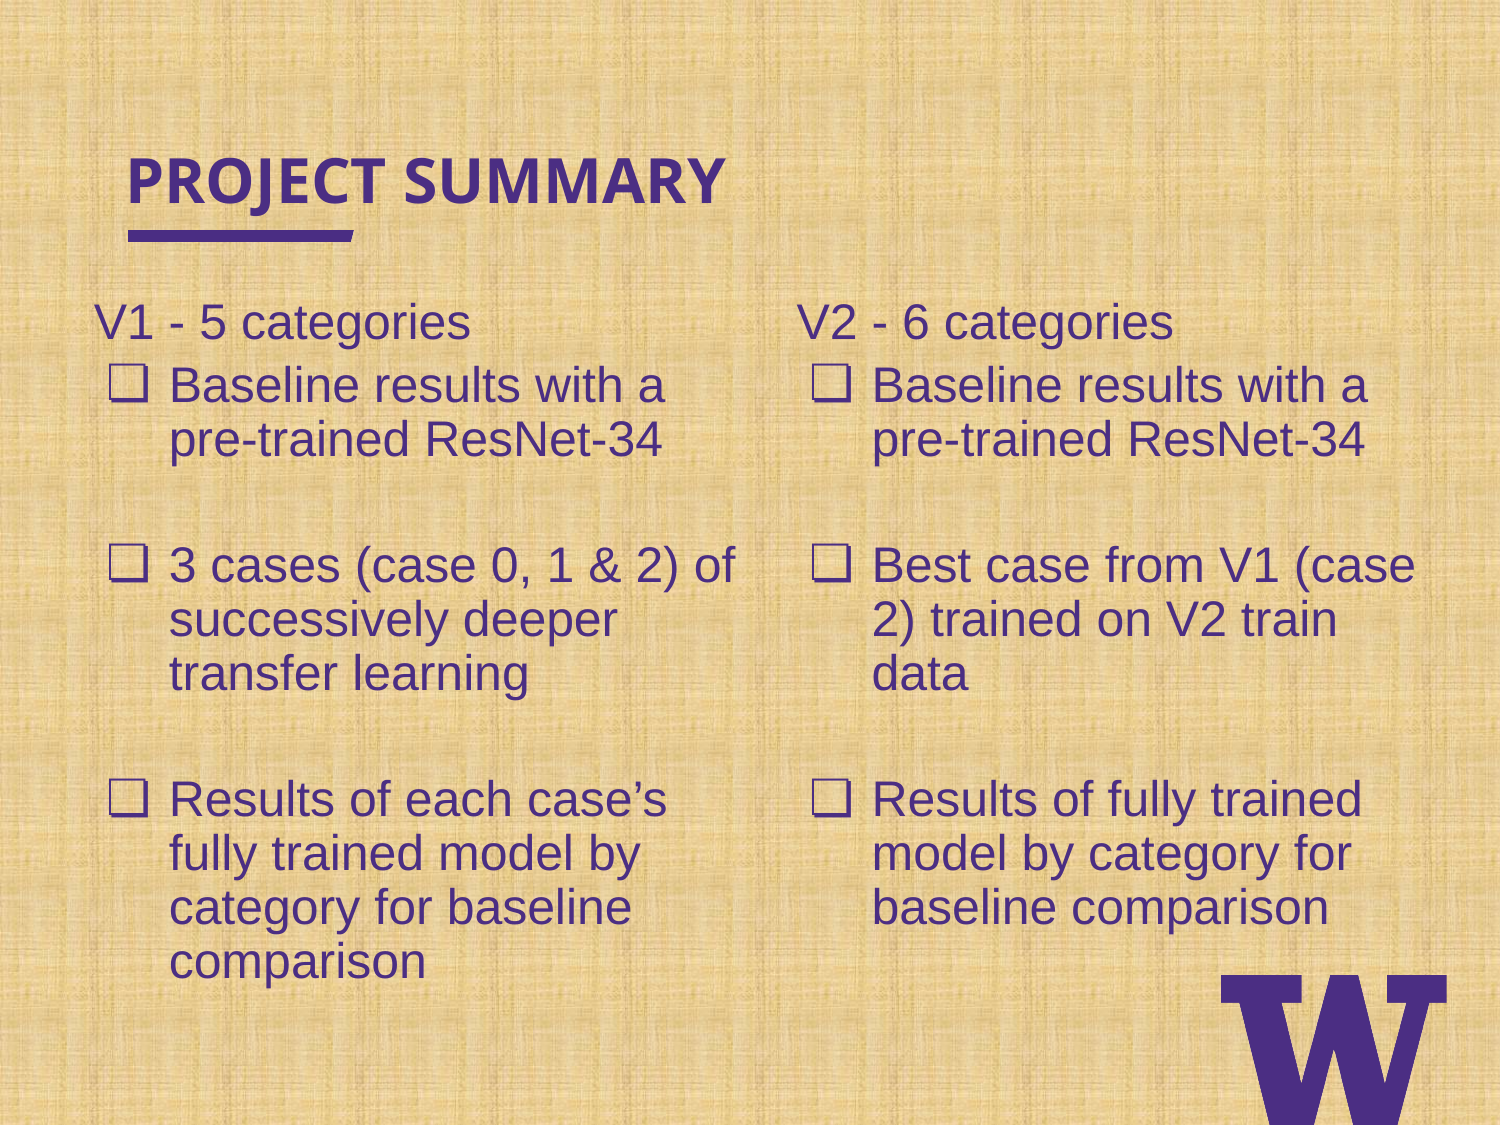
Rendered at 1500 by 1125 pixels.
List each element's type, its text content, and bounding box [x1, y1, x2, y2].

picture [0, 0, 1500, 1125]
list V1 - 5 categories Baseline results with a pre-trained ResNet-34 3 cases (case 0, 1 & 2) of successively deeper transfer learning Results of each case’s fully trained model by category for baseline comparison [78, 288, 754, 739]
list V2 - 6 categories Baseline results with a pre-trained ResNet-34 Best case from V1 (case 2) trained on V2 train data Results of fully trained model by category for baseline comparison [781, 288, 1457, 739]
title PROJECT SUMMARY [110, 59, 1428, 224]
